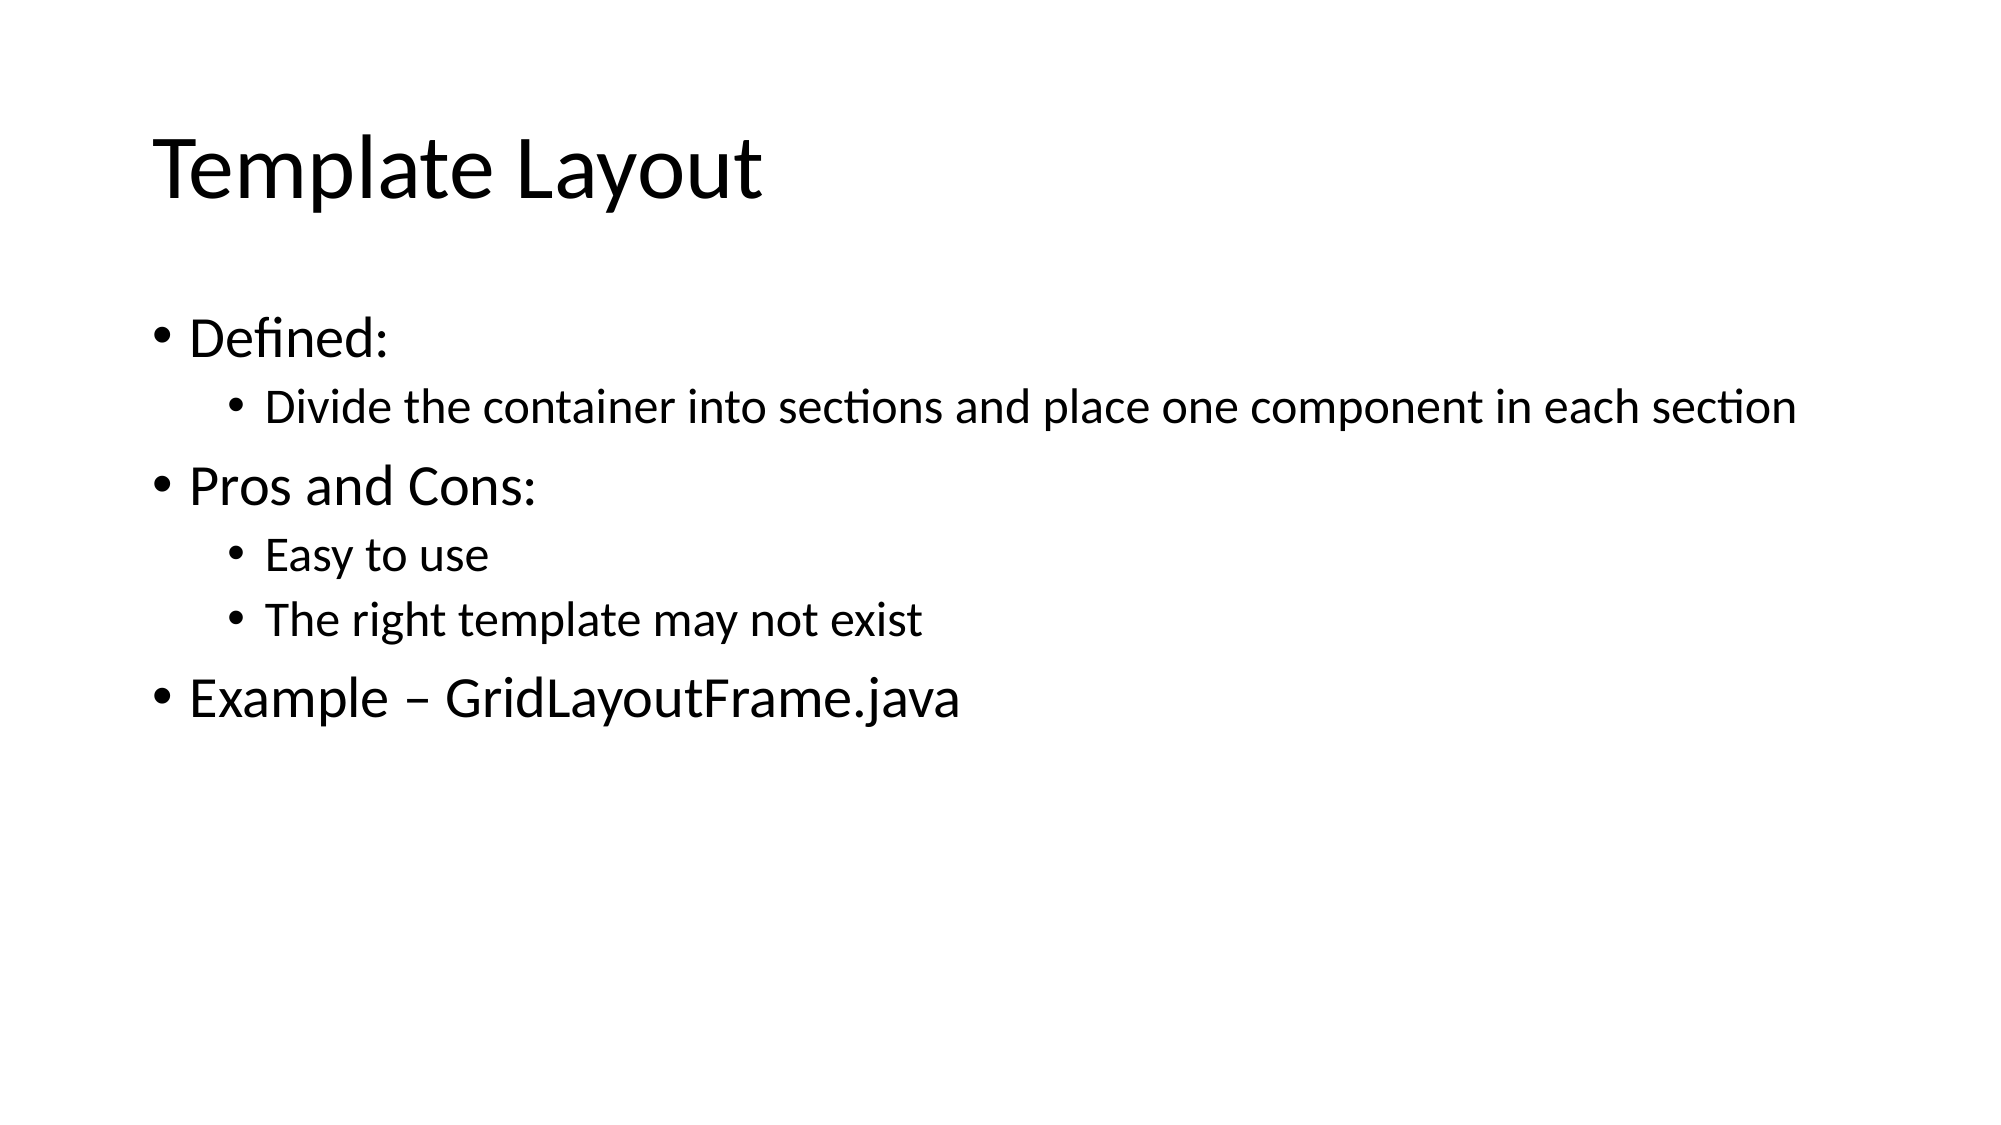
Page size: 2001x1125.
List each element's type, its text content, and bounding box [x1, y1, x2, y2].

list Defined: Divide the container into sections and place one component in each section Pros and Cons: Easy to use The right template may not exist Example – GridLayoutFrame.java [137, 299, 1863, 1014]
title Template Layout [137, 59, 1863, 278]
